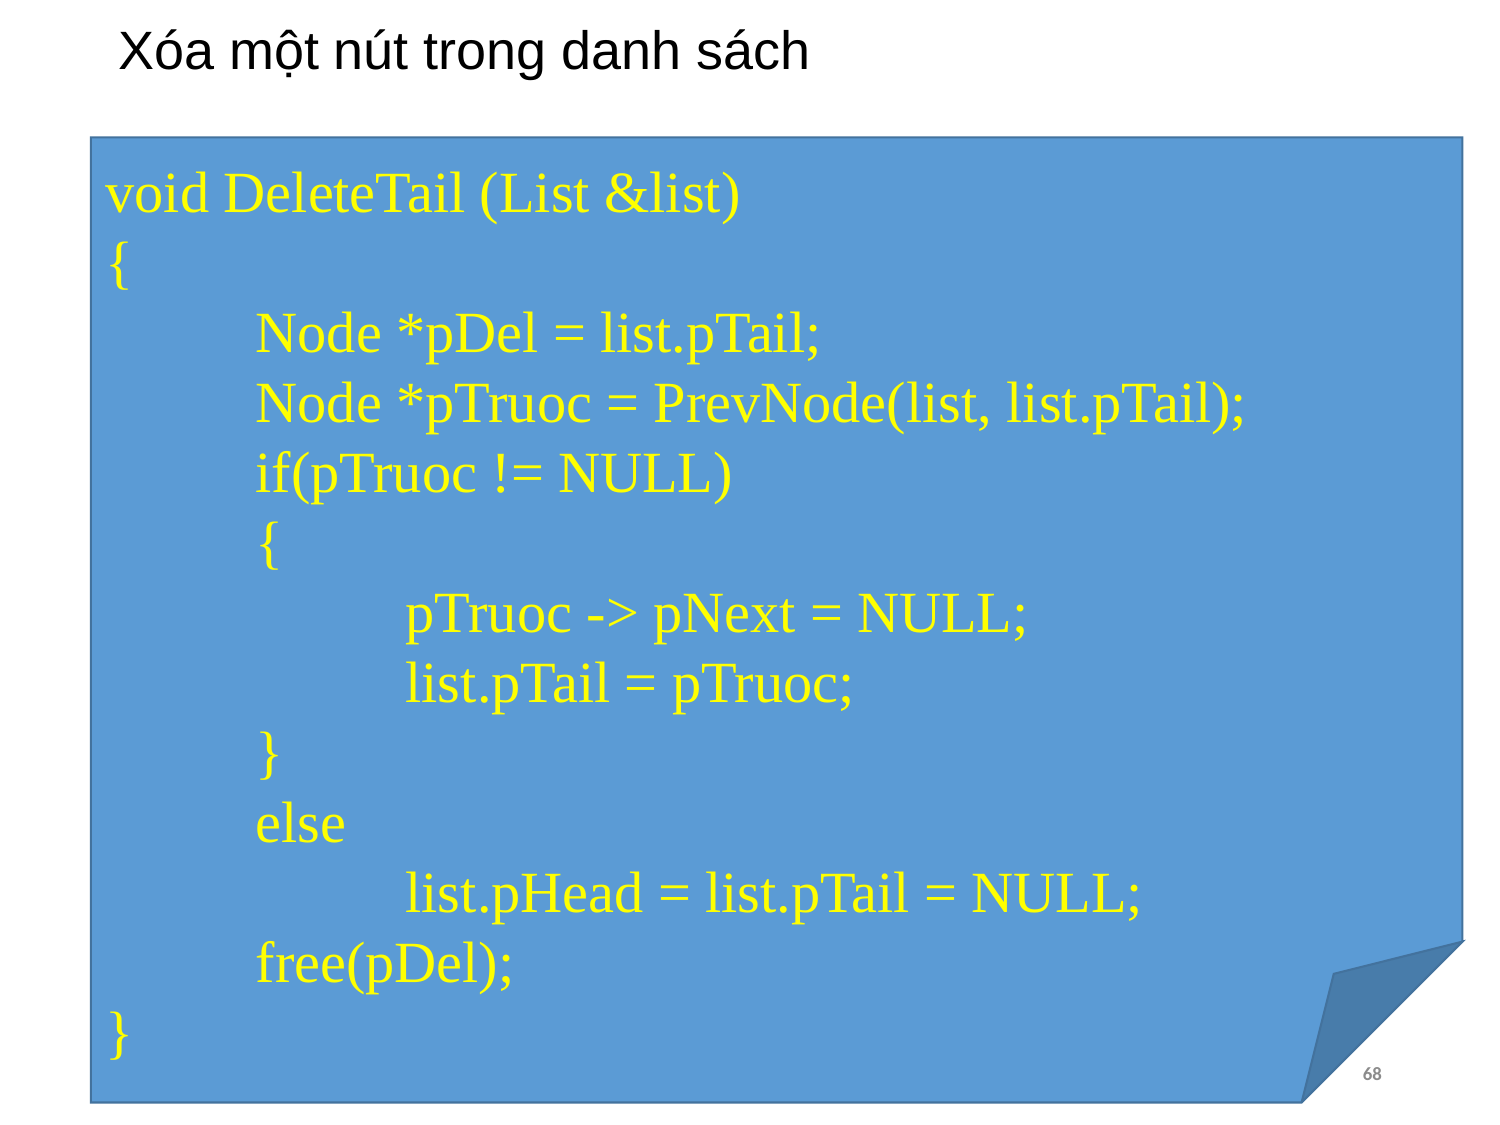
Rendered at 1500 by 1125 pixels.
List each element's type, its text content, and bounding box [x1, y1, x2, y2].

text_box void DeleteTail (List &list) { Node *pDel = list.pTail; Node *pTruoc = PrevNode(list, list.pTail); if(pTruoc != NULL) { pTruoc -> pNext = NULL; list.pTail = pTruoc; } else list.pHead = list.pTail = NULL; free(pDel); } [89, 136, 1466, 1104]
title Xóa một nút trong danh sách [103, 7, 1397, 88]
slide_number 68 [1304, 1042, 1397, 1103]
